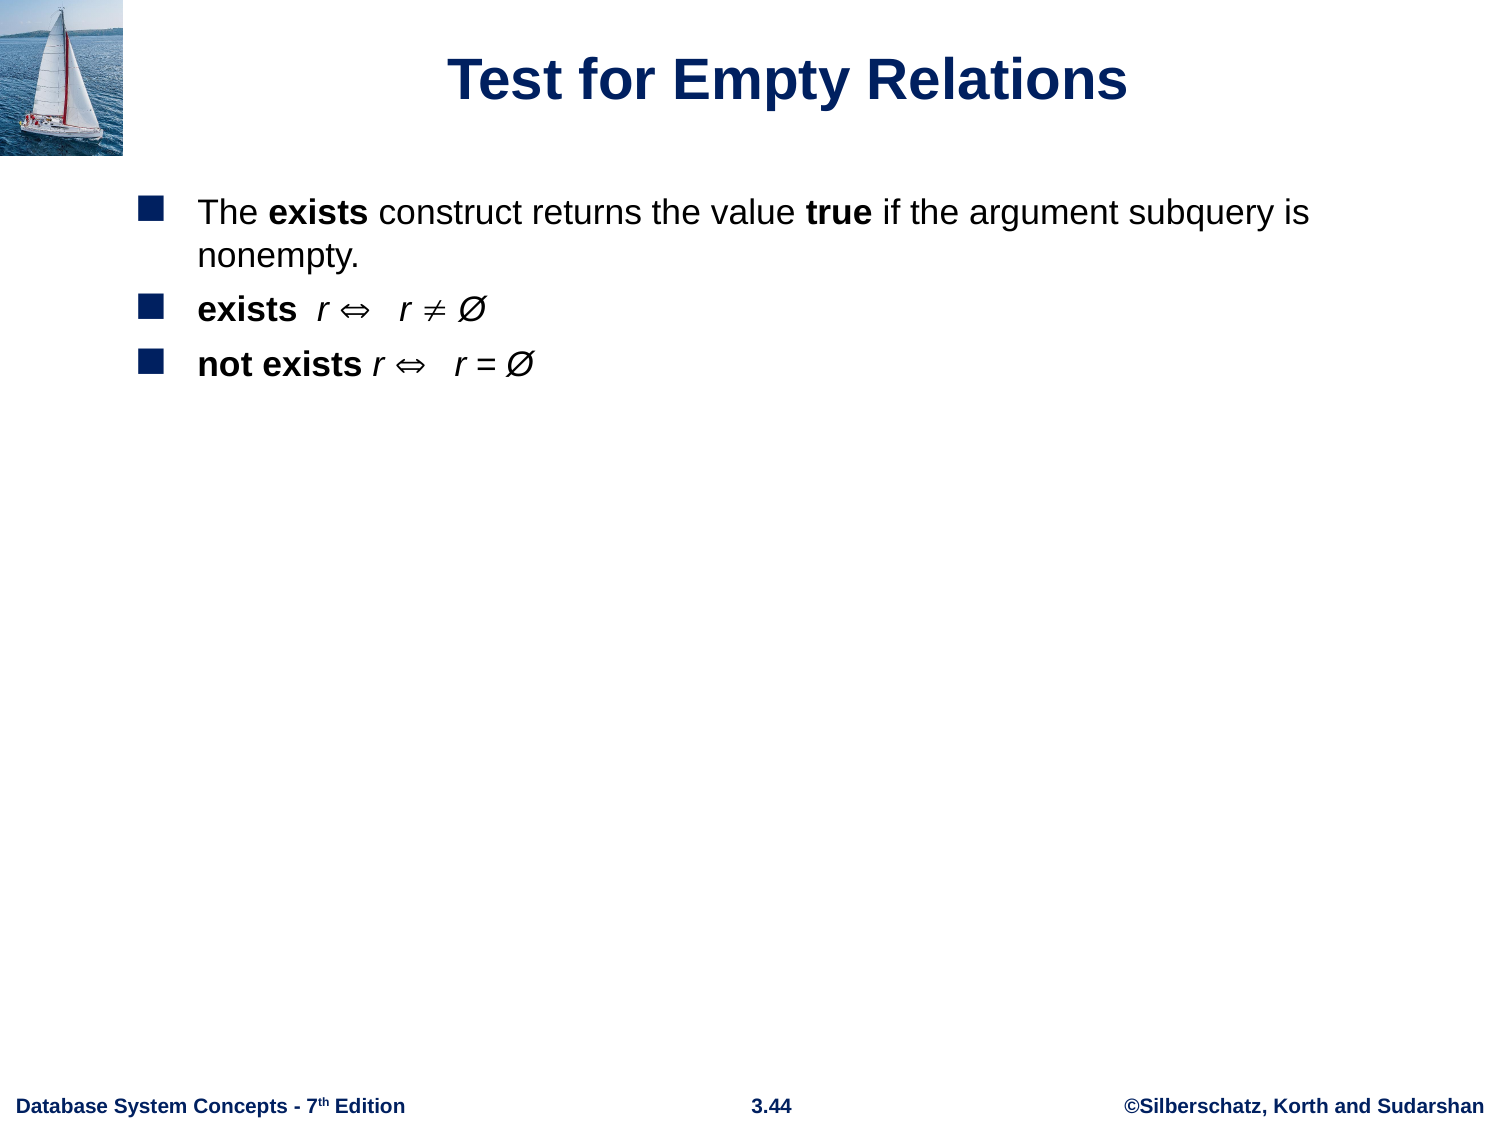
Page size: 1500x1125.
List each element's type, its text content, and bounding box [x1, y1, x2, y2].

title Test for Empty Relations [125, 18, 1452, 120]
list The exists construct returns the value true if the argument subquery is nonempty. exists r  r  Ø not exists r  r = Ø [126, 181, 1374, 638]
picture [0, 0, 123, 156]
